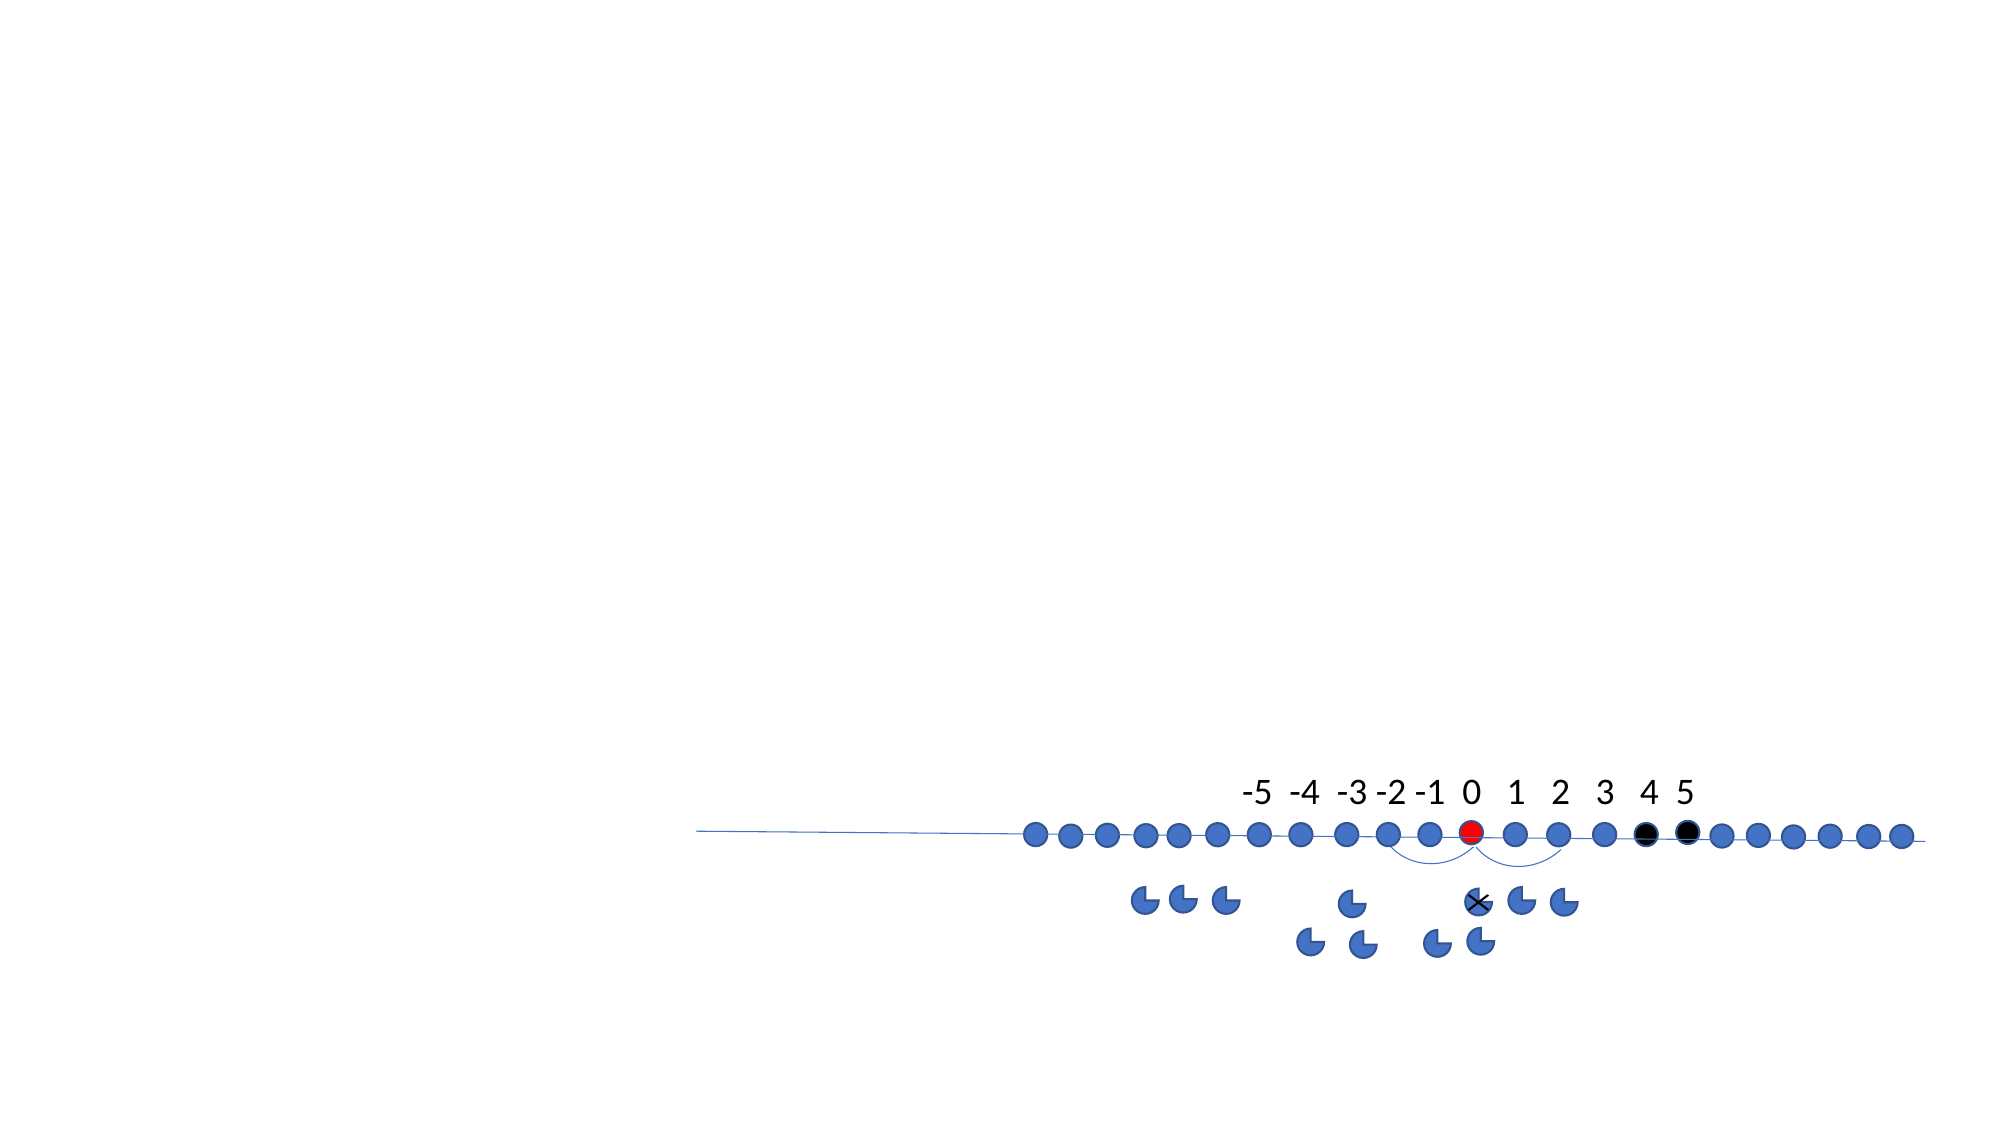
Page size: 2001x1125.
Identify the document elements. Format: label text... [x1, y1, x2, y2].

text_box [1417, 821, 1443, 831]
text_box [1211, 885, 1241, 915]
text_box [1549, 887, 1579, 917]
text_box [1023, 842, 1191, 848]
text_box [1391, 842, 1474, 865]
text_box [1636, 842, 1657, 848]
text_box [1458, 820, 1484, 831]
text_box [1710, 823, 1734, 831]
text_box [1376, 821, 1401, 831]
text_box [1746, 823, 1914, 831]
text_box [1548, 842, 1569, 848]
text_box [1207, 842, 1228, 848]
text_box [1247, 822, 1272, 831]
text_box [1495, 820, 1544, 831]
text_box [1296, 927, 1326, 957]
text_box [1594, 842, 1615, 848]
text_box [1507, 885, 1537, 915]
text_box [1334, 821, 1359, 831]
text_box [1679, 842, 1696, 846]
text_box [1710, 842, 1734, 849]
text_box [1475, 842, 1562, 868]
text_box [1023, 822, 1191, 831]
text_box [695, 831, 1926, 842]
text_box [1592, 821, 1617, 831]
text_box [1634, 821, 1659, 831]
text_box [1423, 928, 1453, 958]
text_box [1336, 842, 1357, 848]
text_box [1464, 887, 1494, 917]
text_box [1348, 930, 1378, 960]
text_box -5 -4 -3 -2 -1 0 1 2 3 4 5 [1227, 760, 1804, 820]
text_box [1288, 822, 1313, 831]
text_box [1503, 821, 1528, 831]
text_box [1130, 885, 1160, 915]
text_box [1168, 884, 1198, 914]
text_box [1419, 842, 1441, 848]
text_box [1746, 842, 1914, 849]
text_box [1205, 822, 1230, 831]
text_box [1505, 842, 1526, 848]
text_box [1546, 822, 1571, 831]
text_box [1378, 842, 1399, 848]
text_box [1462, 842, 1480, 846]
text_box [1675, 820, 1701, 831]
text_box [1466, 926, 1496, 956]
text_box [1290, 842, 1312, 848]
text_box [1249, 842, 1270, 848]
text_box [1337, 889, 1367, 919]
text_box [1404, 820, 1458, 831]
